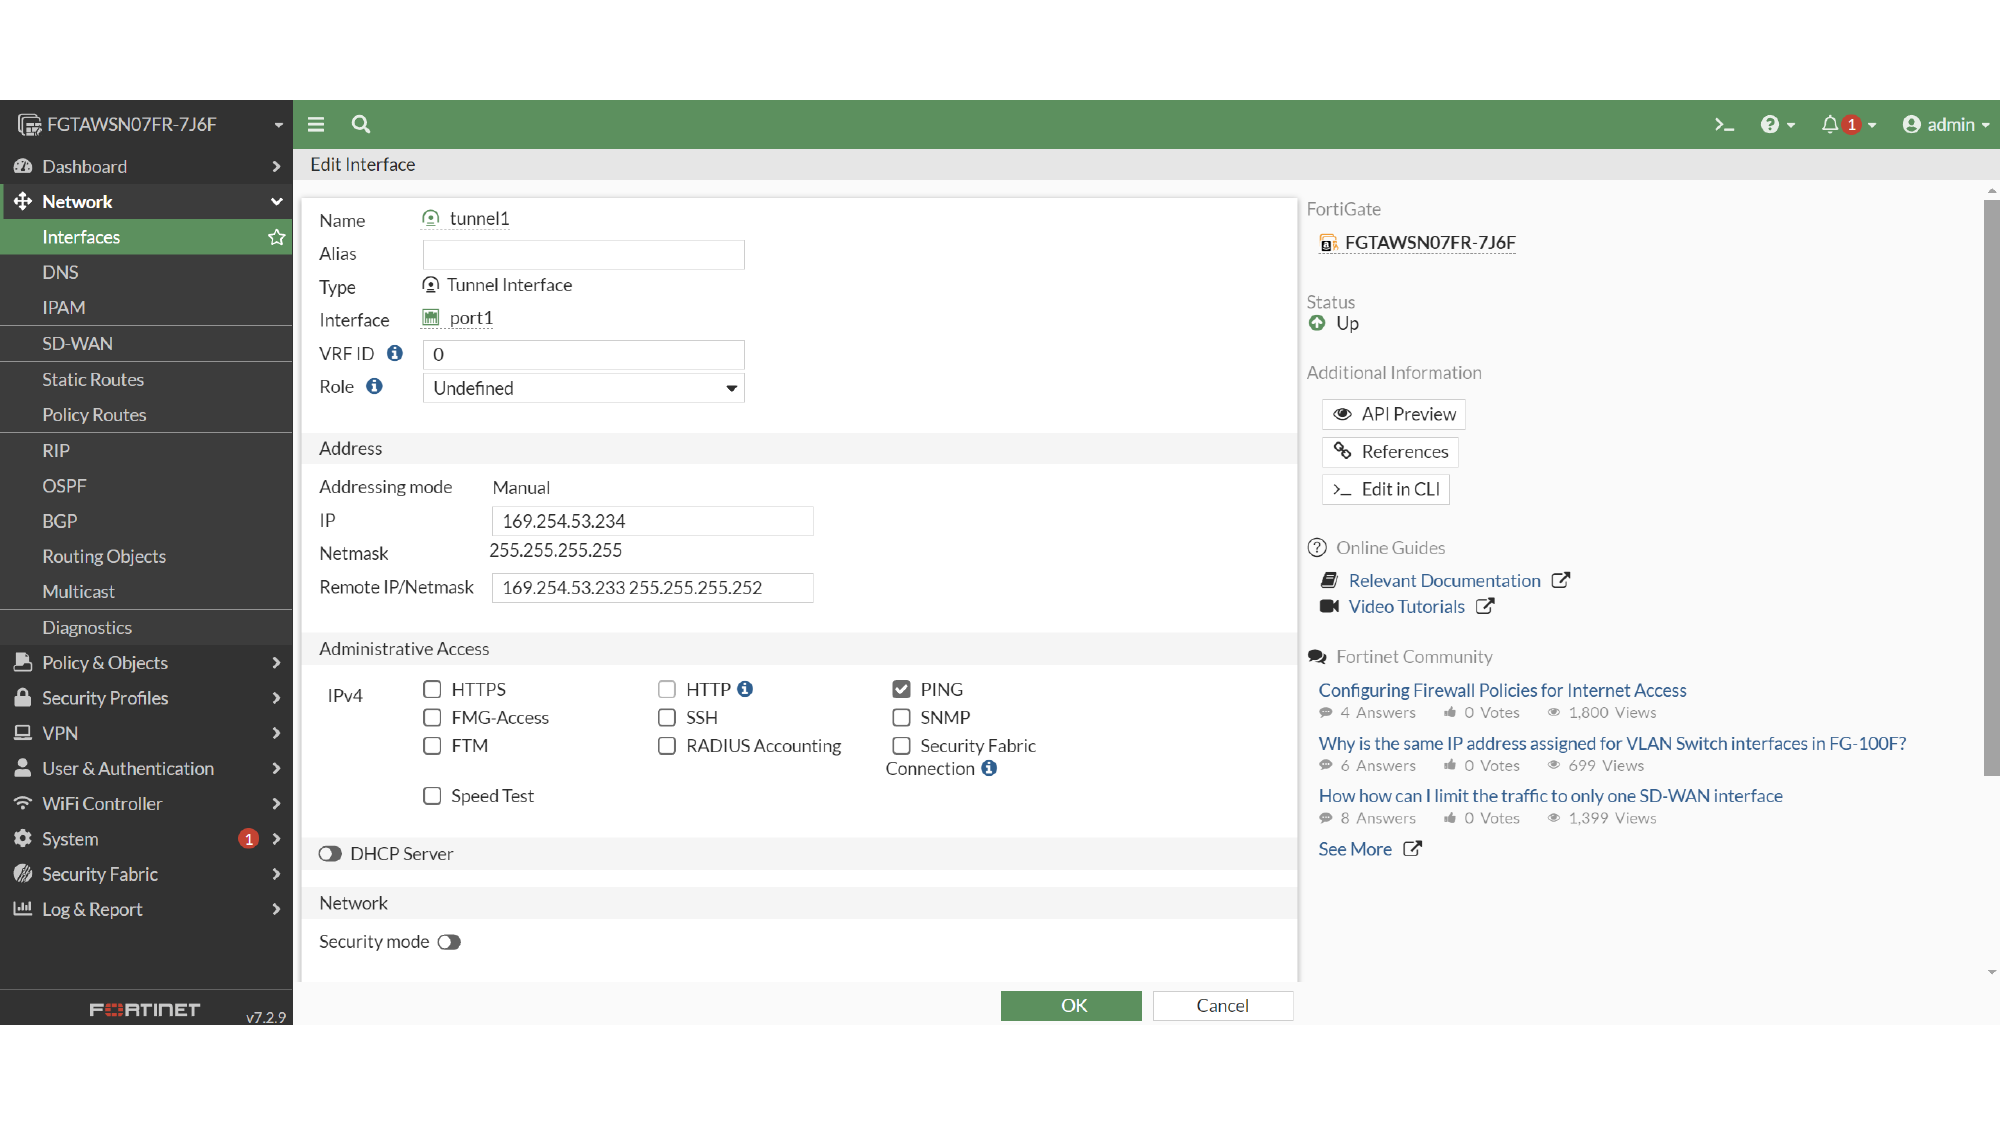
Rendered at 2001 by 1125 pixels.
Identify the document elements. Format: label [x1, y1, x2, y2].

picture [0, 99, 2000, 1026]
